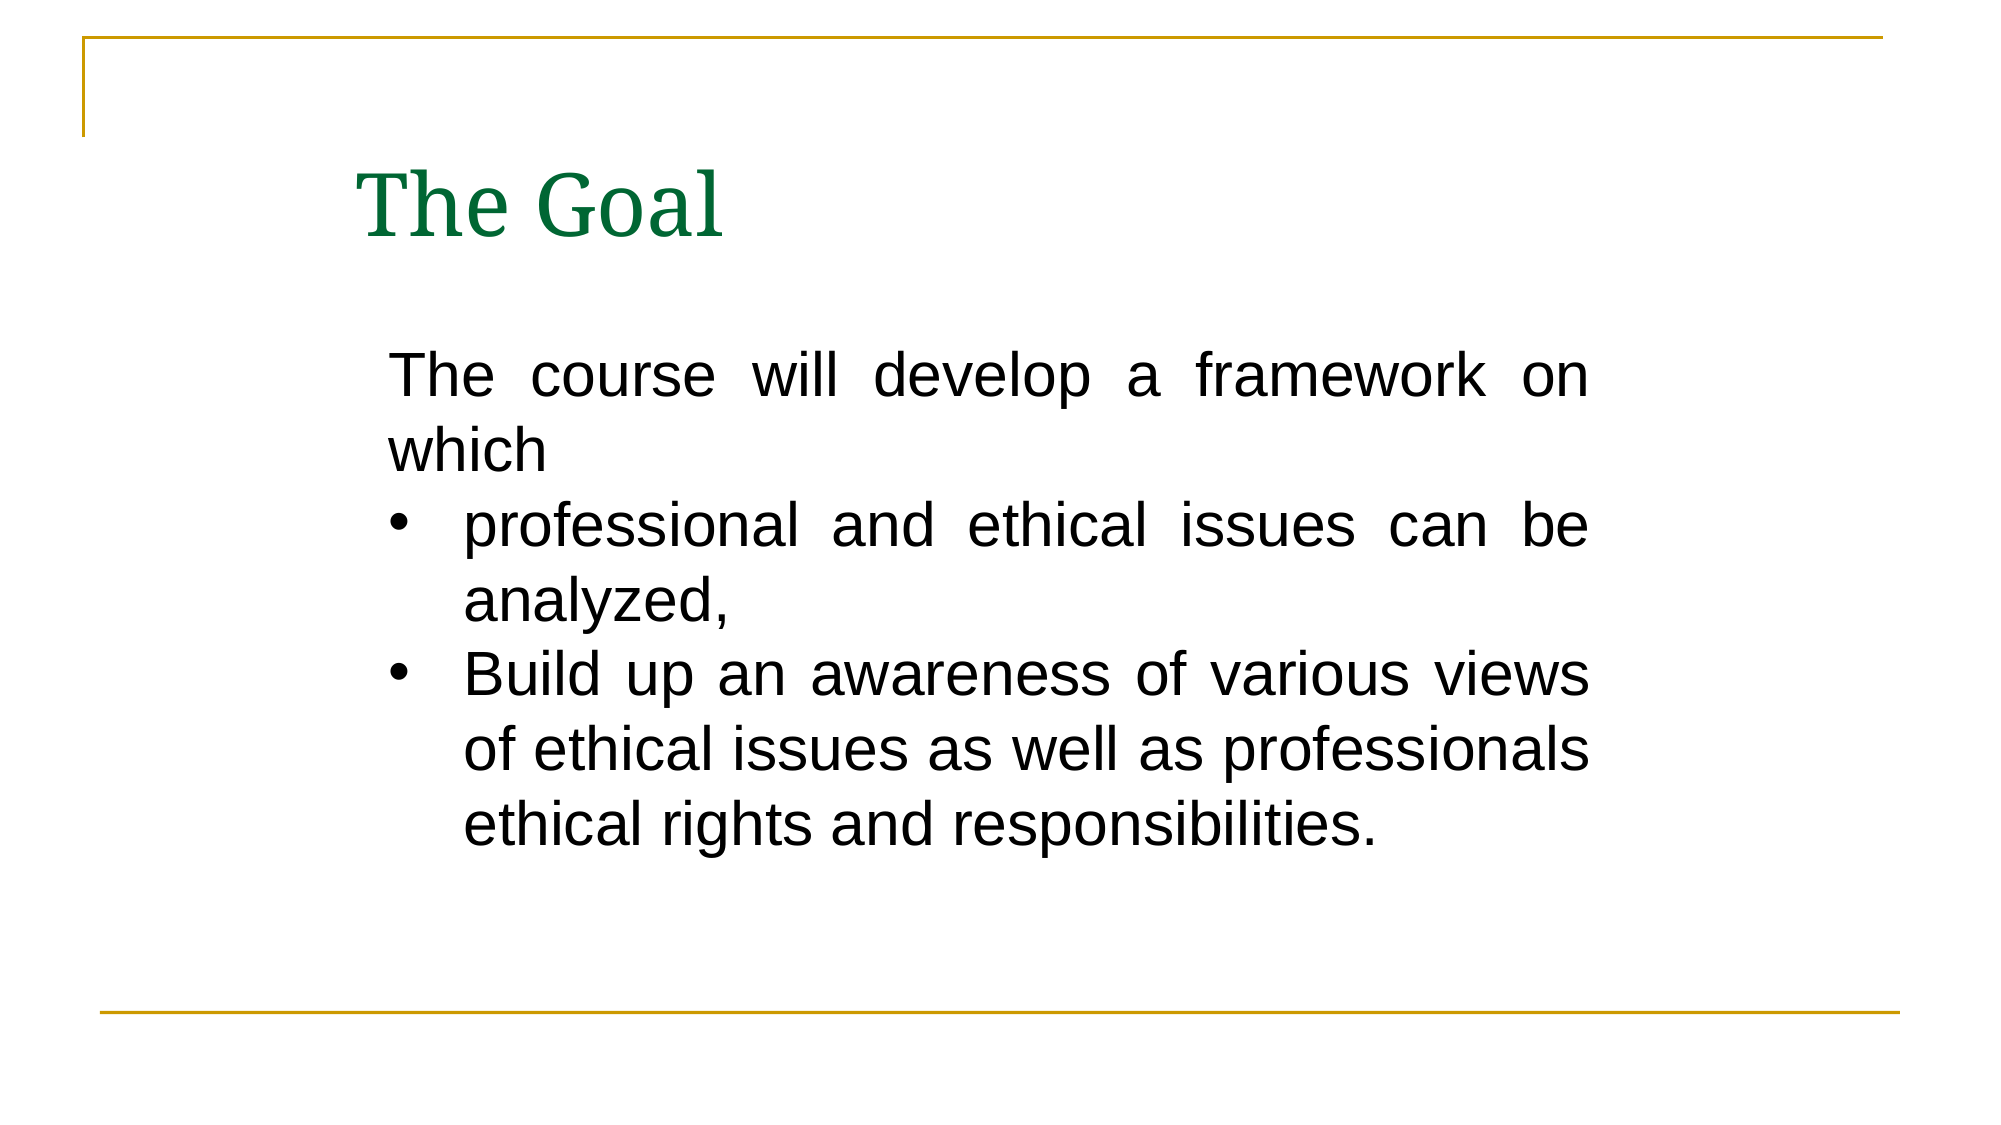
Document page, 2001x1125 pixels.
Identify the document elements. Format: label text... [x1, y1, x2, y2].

text_box The course will develop a framework on which professional and ethical issues can be analyzed, Build up an awareness of various views of ethical issues as well as professionals ethical rights and responsibilities. [373, 326, 1608, 866]
title The Goal [355, 66, 1547, 254]
